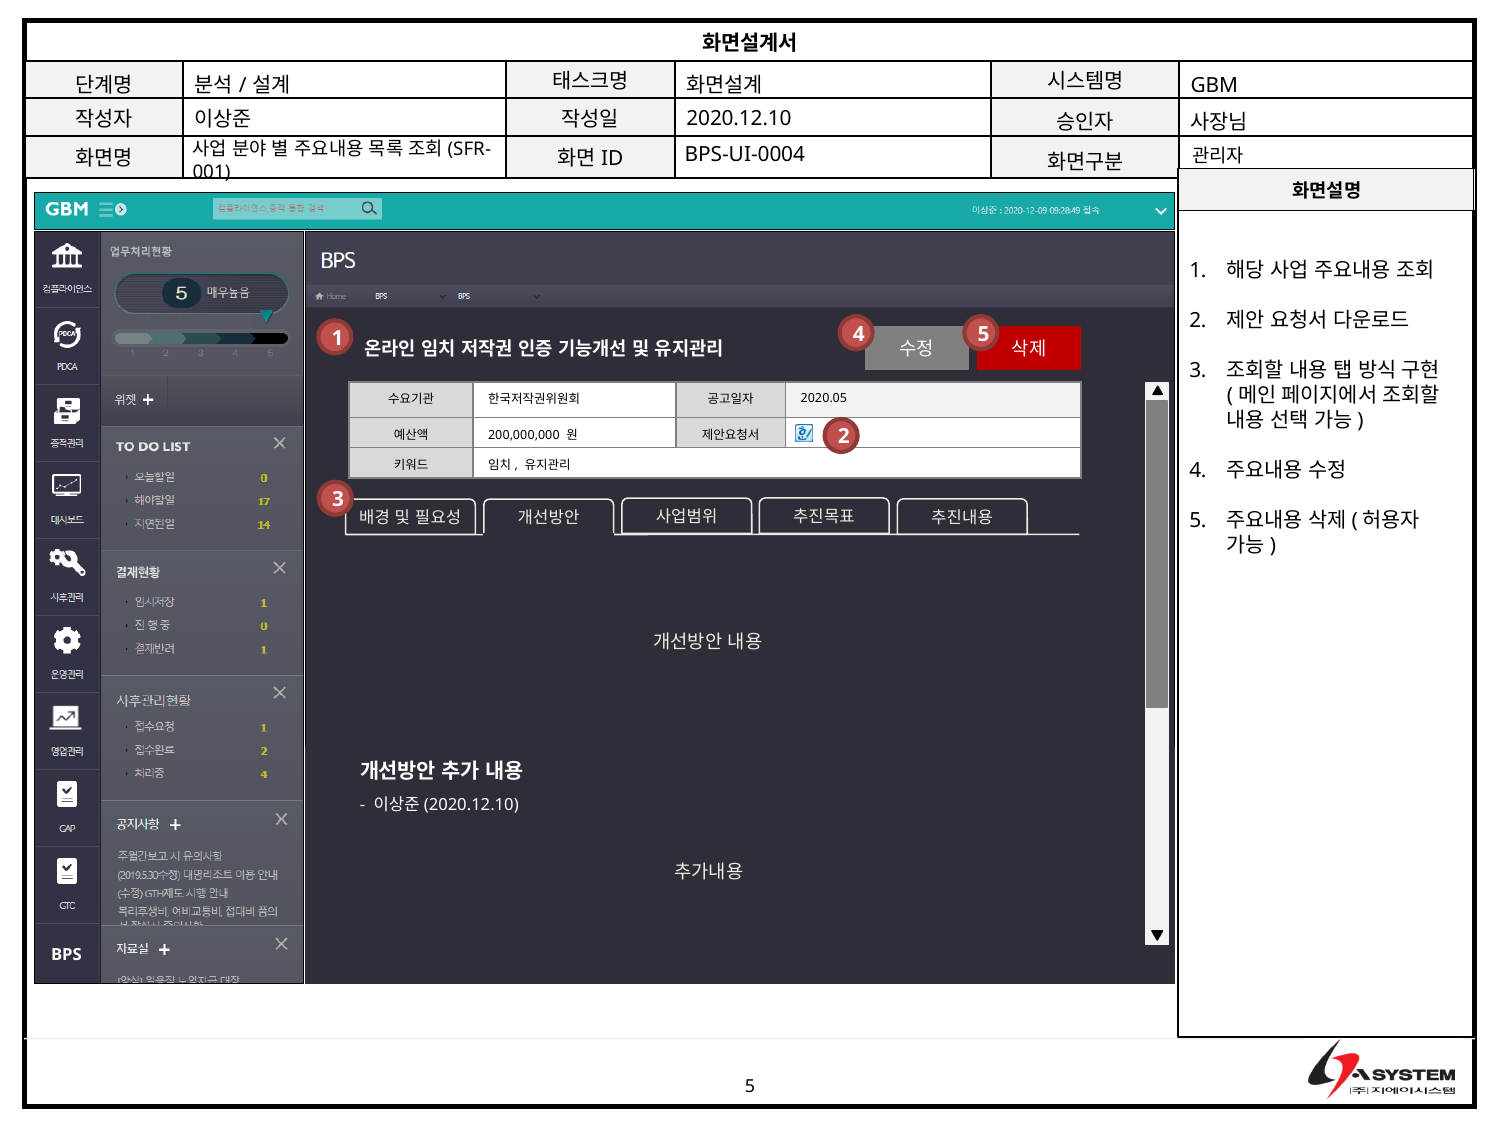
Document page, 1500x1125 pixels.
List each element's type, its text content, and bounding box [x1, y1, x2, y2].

picture [305, 231, 1175, 985]
picture [34, 231, 304, 985]
text_box 사업 분야 별 주요내용 목록 조회(SFR-001) [177, 129, 508, 190]
text_box 해당 사업 주요내용 조회 제안 요청서 다운로드 조회할 내용 탭 방식 구현(메인 페이지에서 조회할 내용 선택 가능) 주요내용 수정 주요내용 삭제(허용자 가능) [1179, 224, 1477, 589]
picture [33, 192, 1175, 230]
text_box 관리자 [1177, 135, 1259, 174]
text_box BPS-UI-0004 [669, 133, 1013, 173]
picture [1304, 1038, 1463, 1100]
